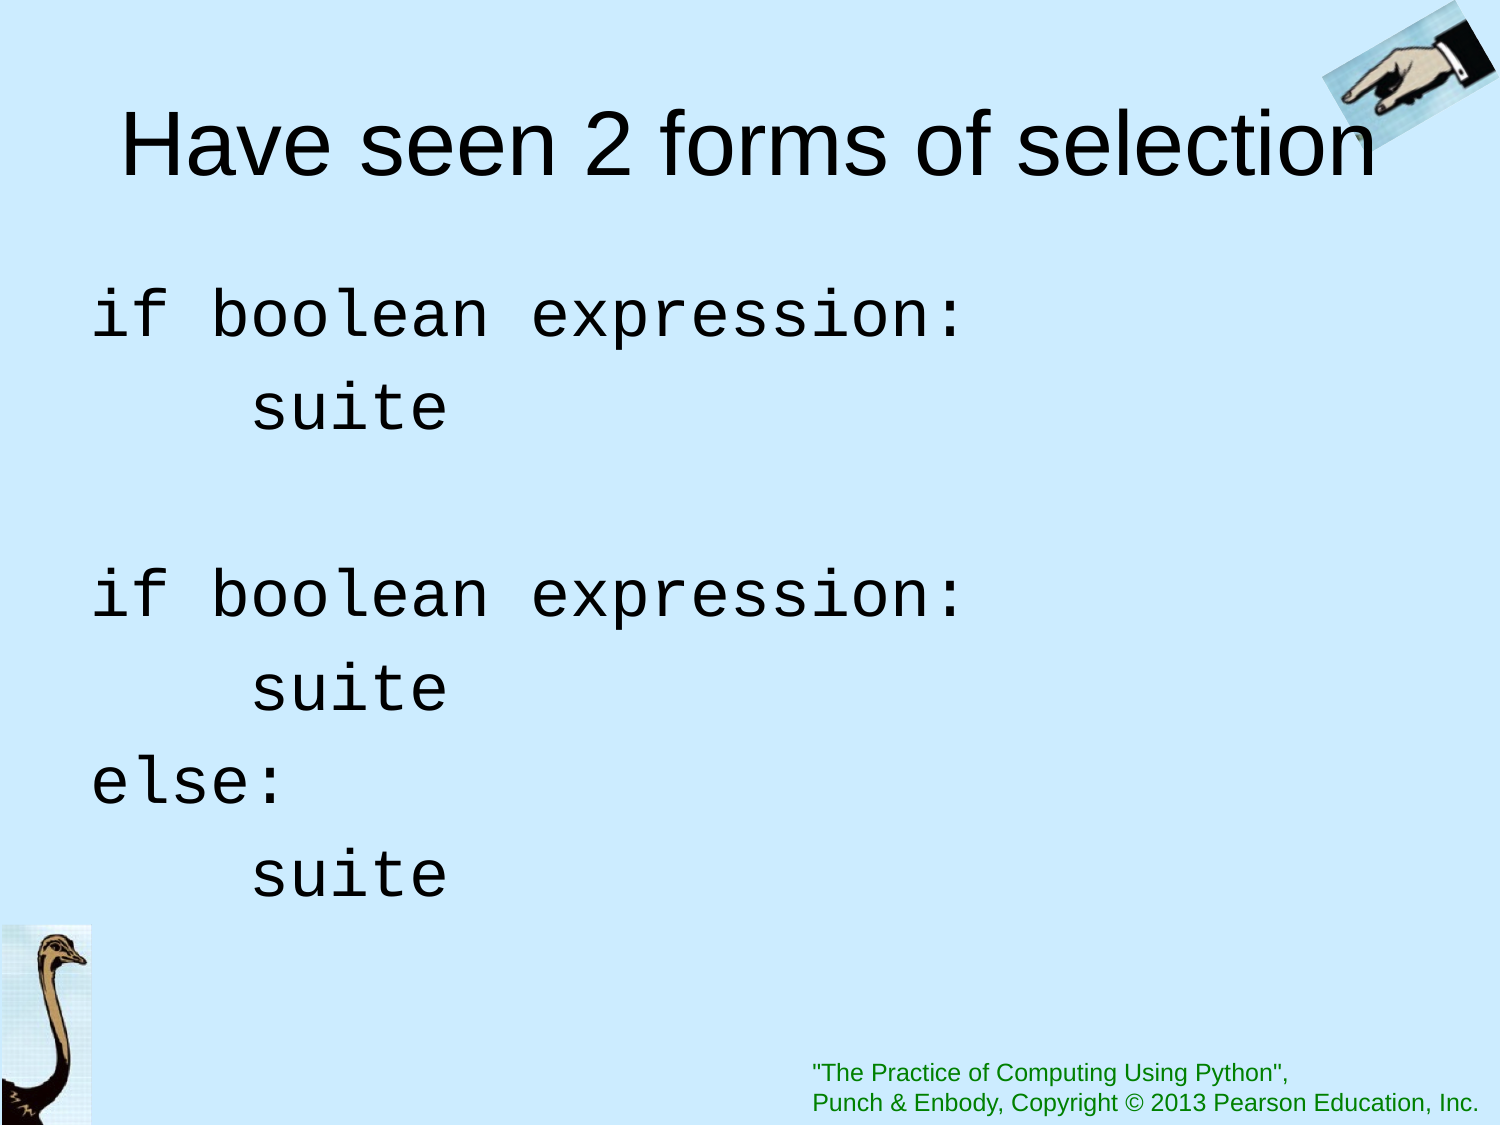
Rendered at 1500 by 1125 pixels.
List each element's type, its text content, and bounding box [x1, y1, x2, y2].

picture [1378, 0, 1499, 120]
list if boolean expression: suite if boolean expression: suite else: suite [75, 262, 1425, 1005]
title Have seen 2 forms of selection [75, 45, 1425, 233]
picture [2, 924, 92, 1125]
